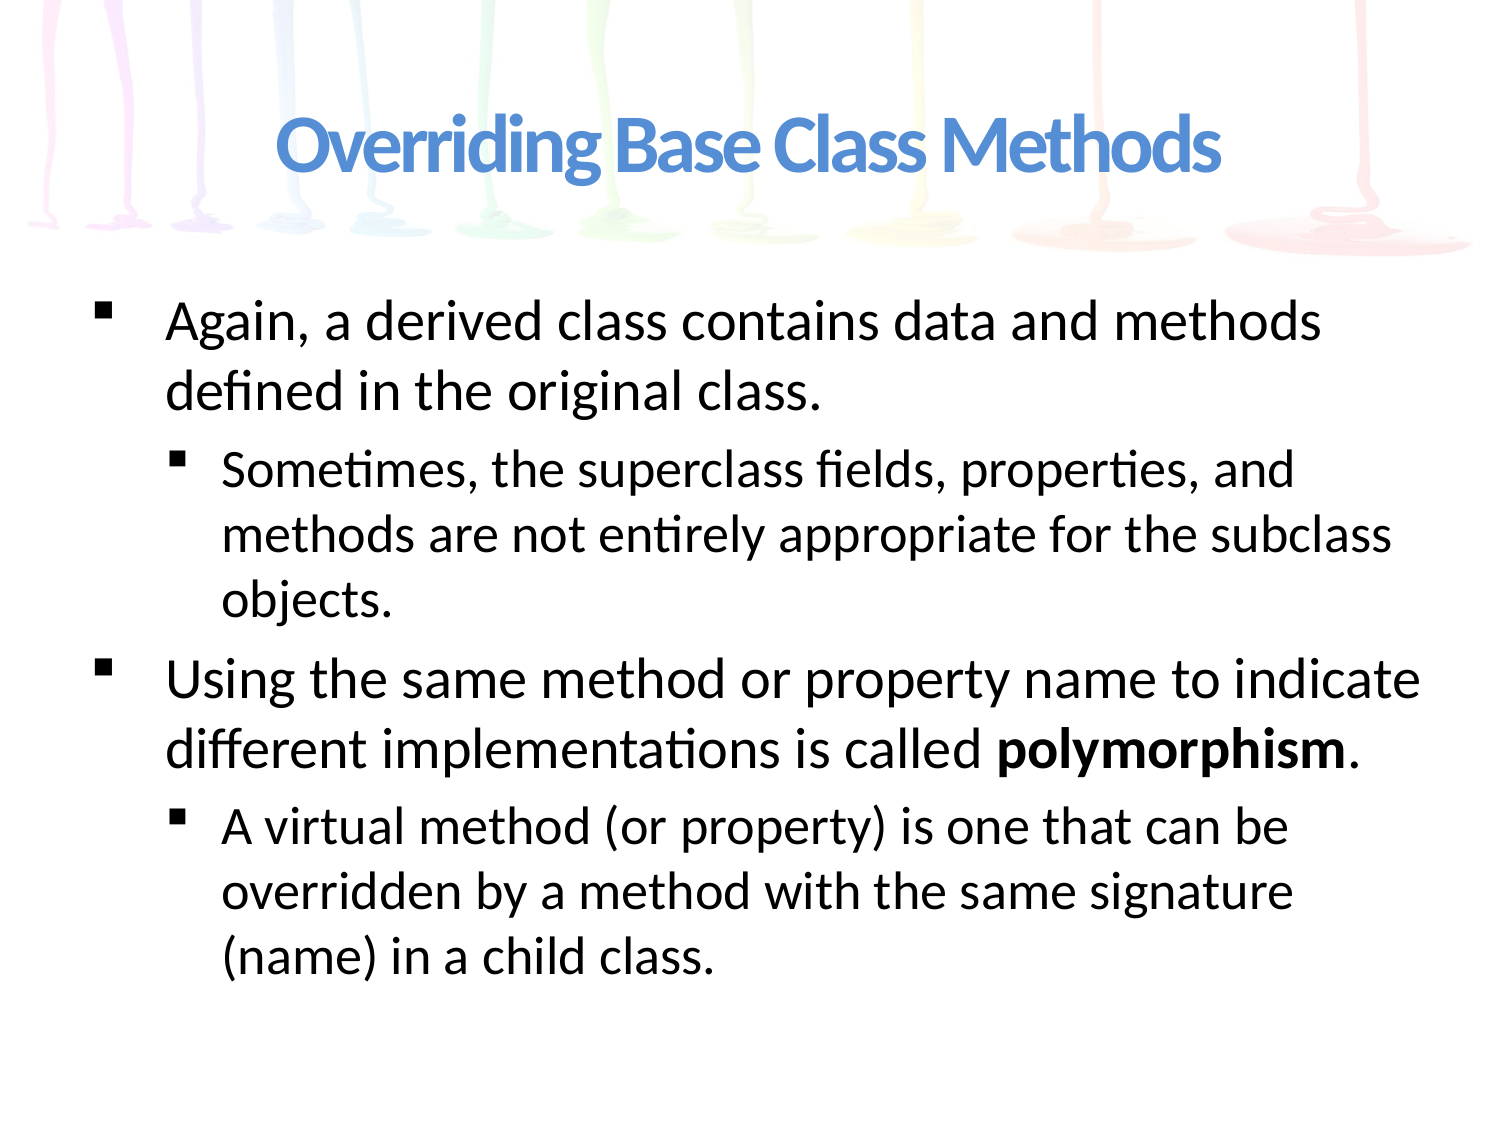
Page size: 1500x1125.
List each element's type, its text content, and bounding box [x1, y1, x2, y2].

picture [0, 0, 1500, 263]
list Again, a derived class contains data and methods defined in the original class. Sometimes, the superclass fields, properties, and methods are not entirely appropriate for the subclass objects. Using the same method or property name to indicate different implementations is called polymorphism. A virtual method (or property) is one that can be overridden by a method with the same signature (name) in a child class. [74, 274, 1438, 1101]
title Overriding Base Class Methods [74, 44, 1426, 233]
